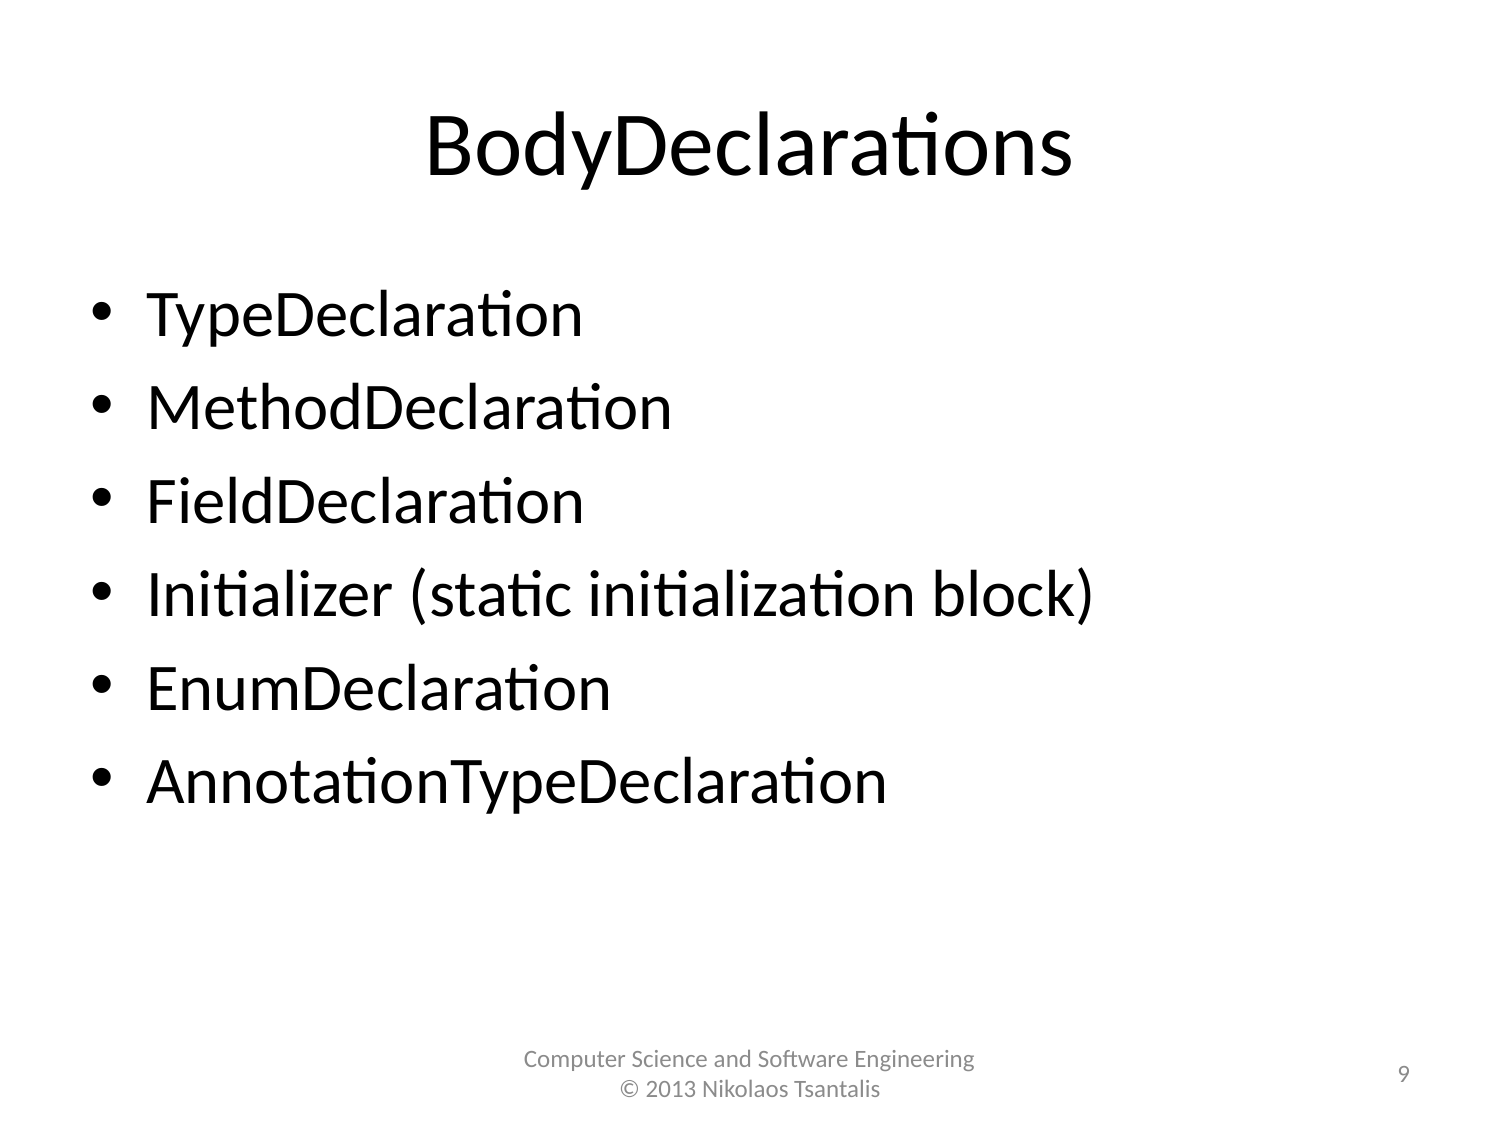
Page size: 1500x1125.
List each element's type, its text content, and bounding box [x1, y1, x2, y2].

title BodyDeclarations [75, 45, 1425, 233]
slide_number 9 [1074, 1042, 1425, 1103]
list TypeDeclaration MethodDeclaration FieldDeclaration Initializer (static initialization block) EnumDeclaration AnnotationTypeDeclaration [75, 262, 1425, 1005]
